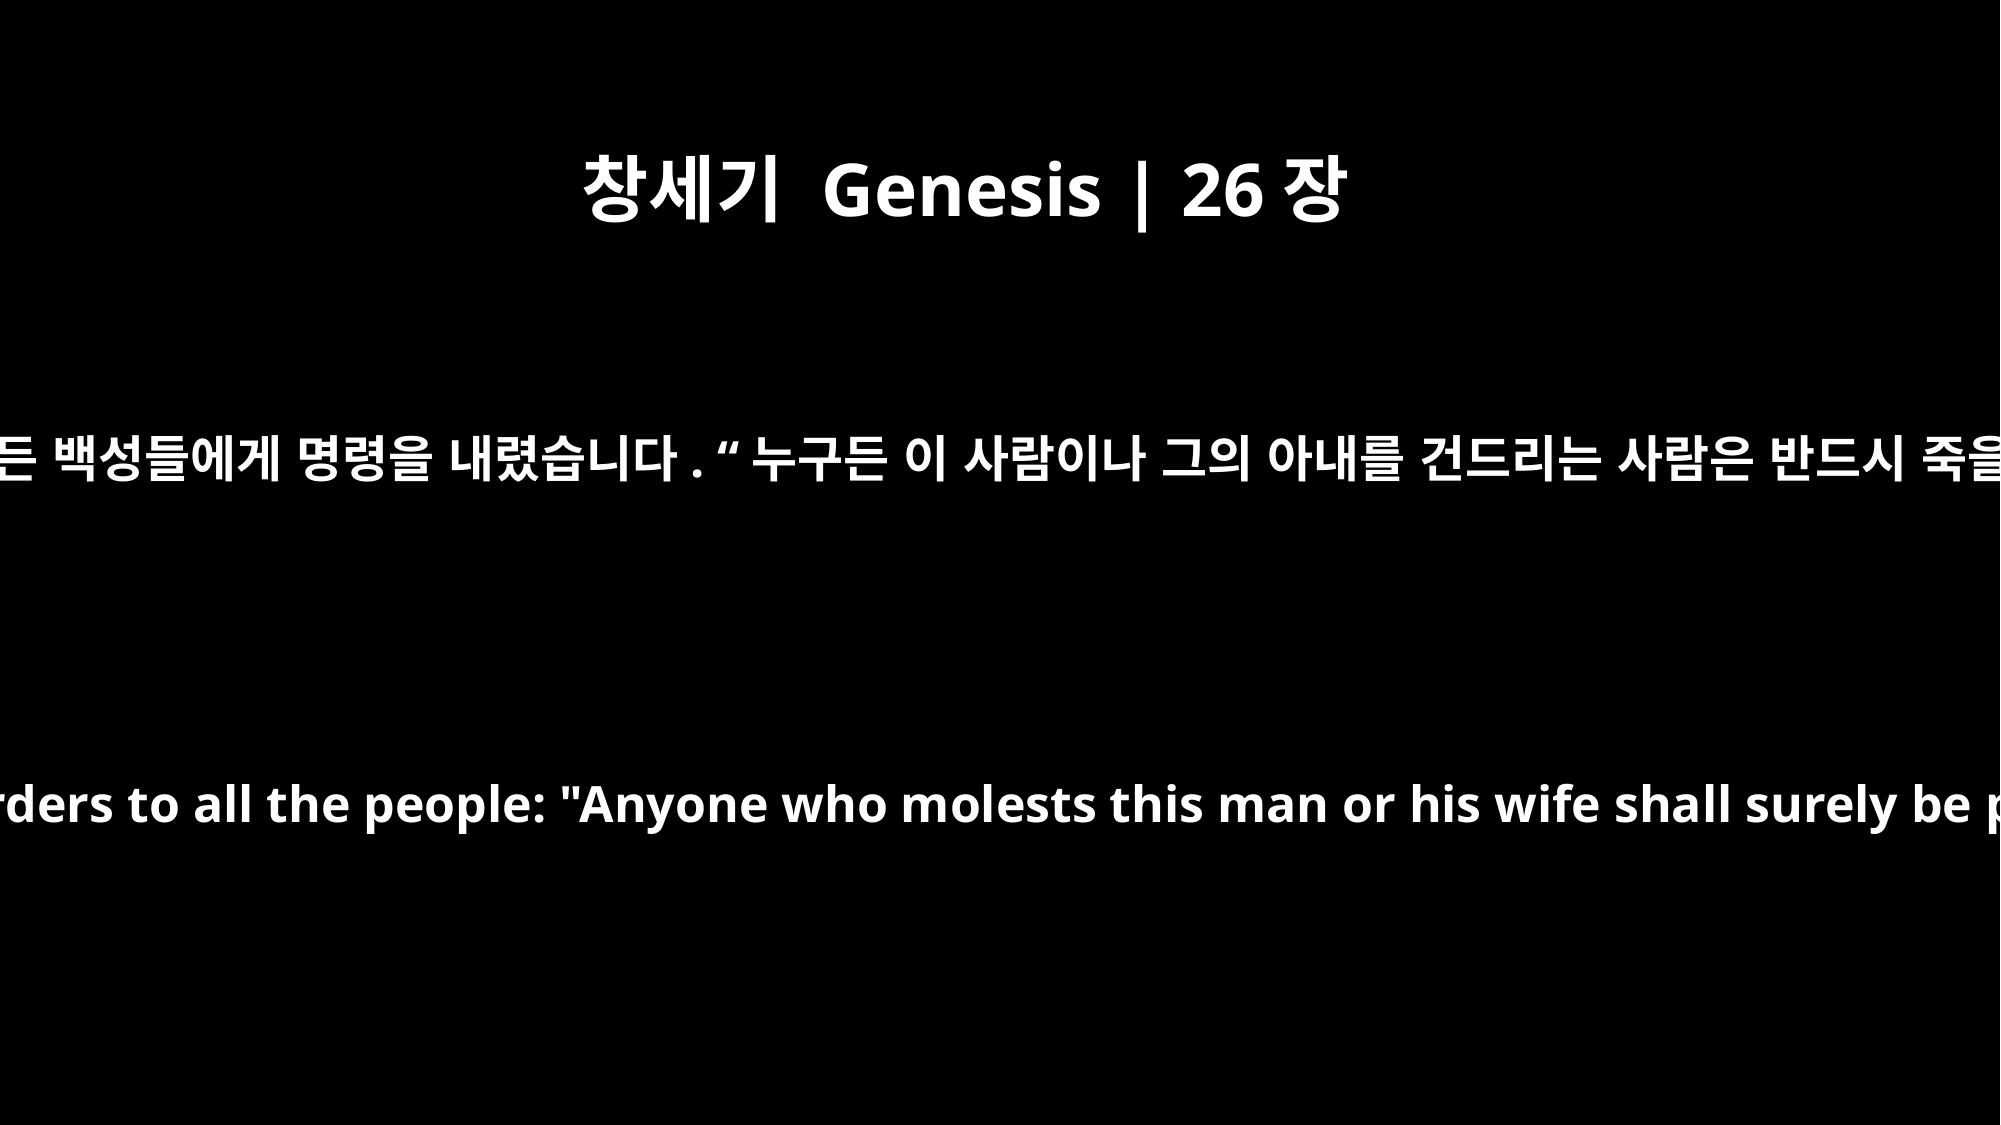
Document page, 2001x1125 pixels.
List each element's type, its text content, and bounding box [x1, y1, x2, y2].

text_box 창세기 Genesis | 26장 [566, 136, 1365, 239]
text_box 11 아비멜렉이 모든 백성들에게 명령을 내렸습니다. “누구든 이 사람이나 그의 아내를 건드리는 사람은 반드시 죽을 것이다.” [0, 359, 2000, 495]
text_box So Abimelech gave orders to all the people: "Anyone who molests this man or his wife shall surely be put to death." [0, 764, 2000, 840]
